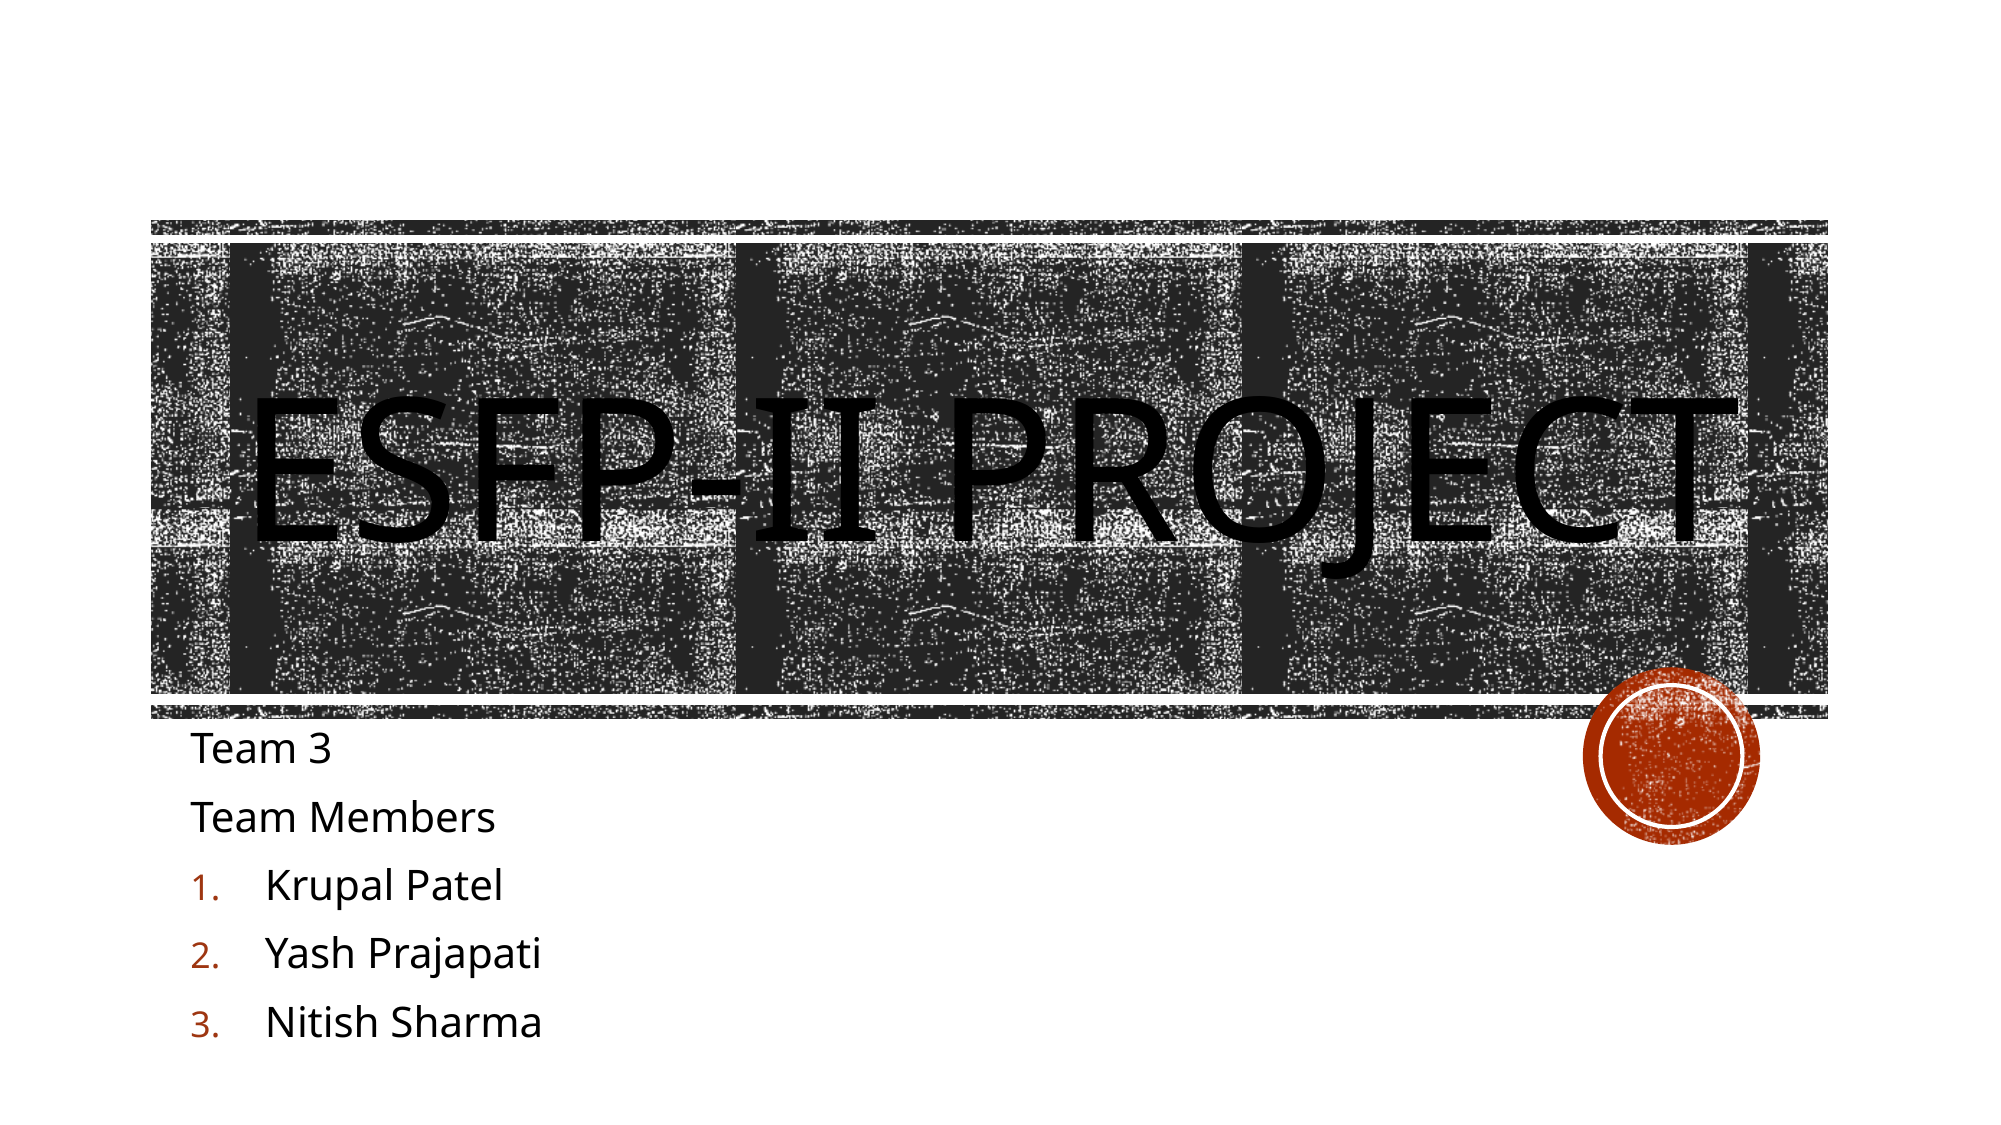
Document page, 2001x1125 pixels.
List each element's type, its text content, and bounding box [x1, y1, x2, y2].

title ESFP-II Project [172, 234, 1808, 733]
subtitle Team 3 Team Members Krupal Patel Yash Prajapati Nitish Sharma [175, 720, 1470, 1056]
